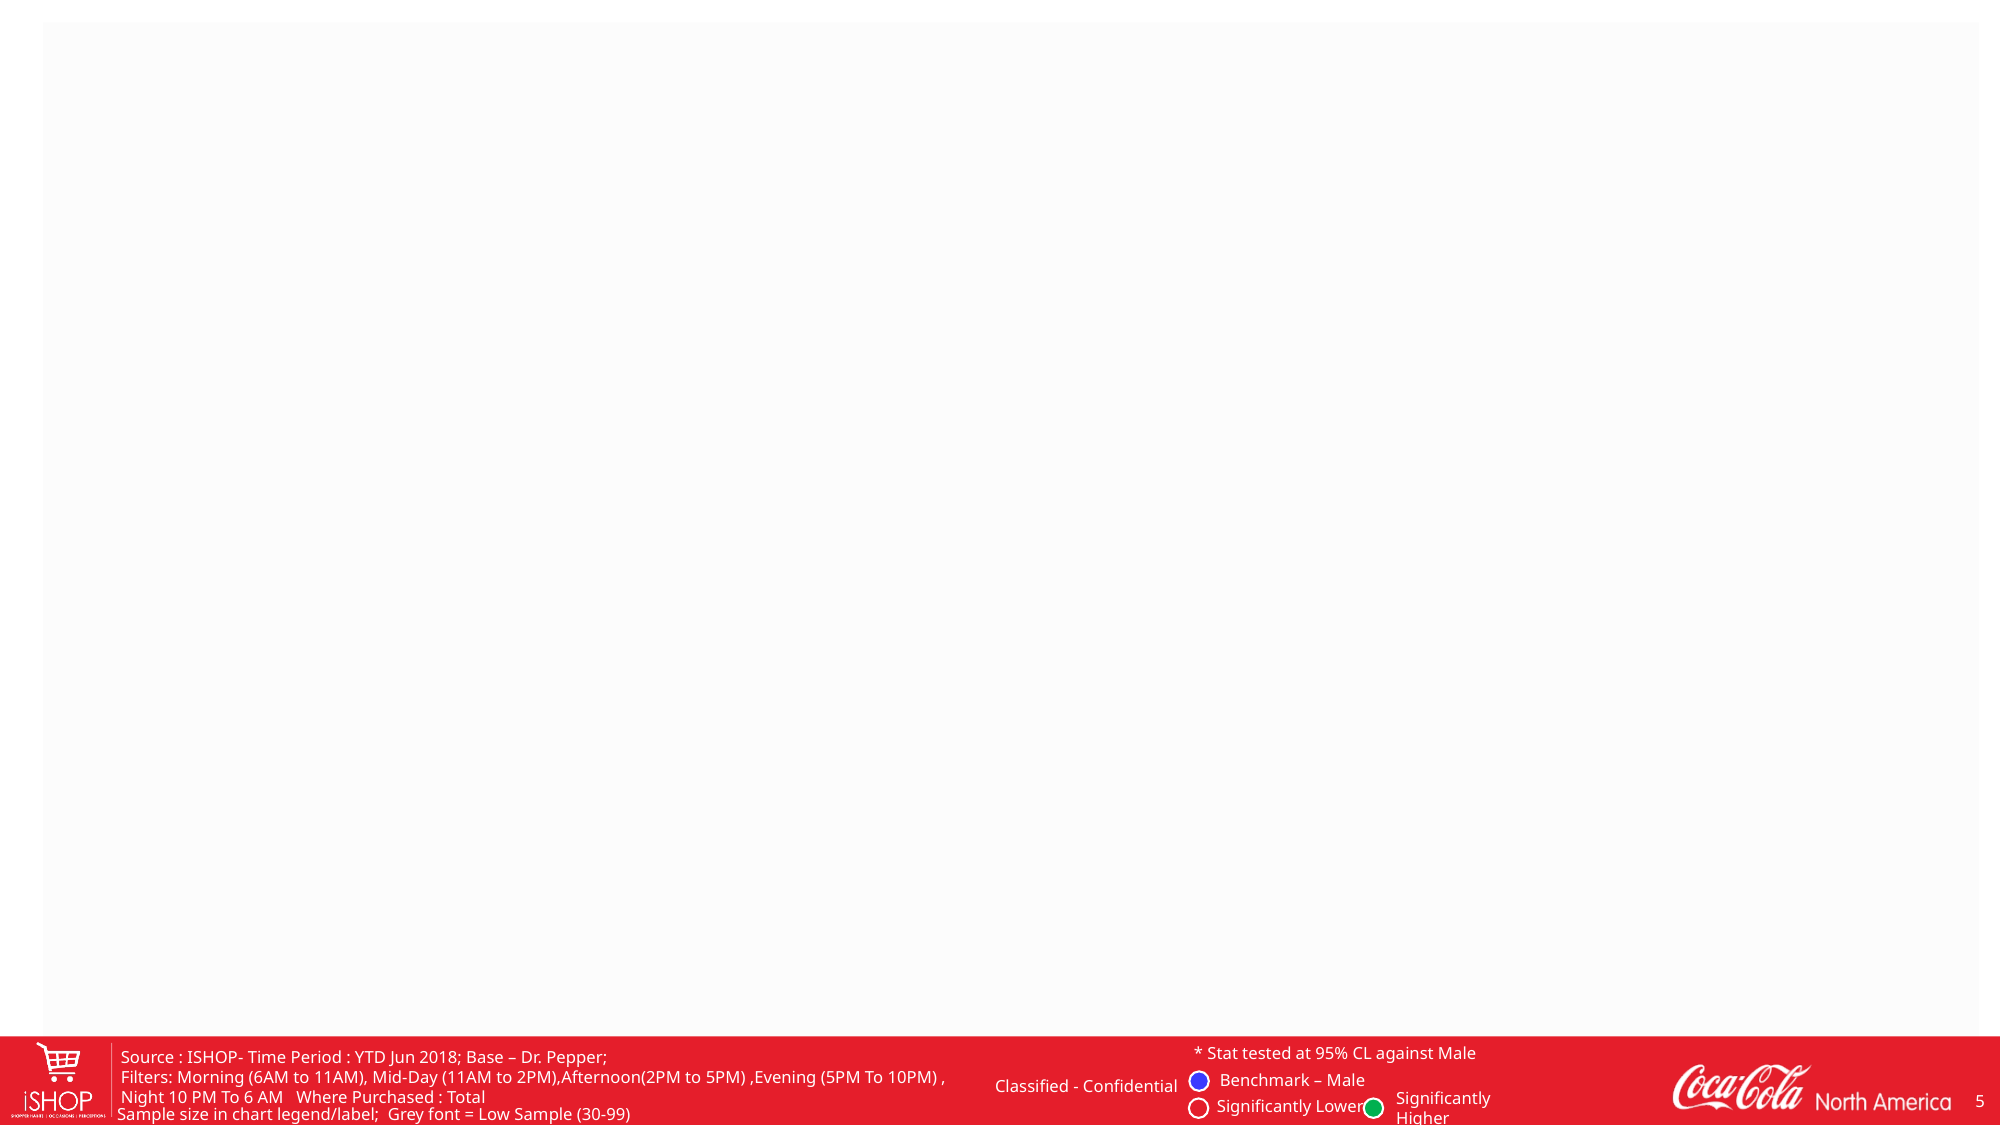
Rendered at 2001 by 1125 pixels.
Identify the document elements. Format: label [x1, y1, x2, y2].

picture [9, 1037, 107, 1123]
